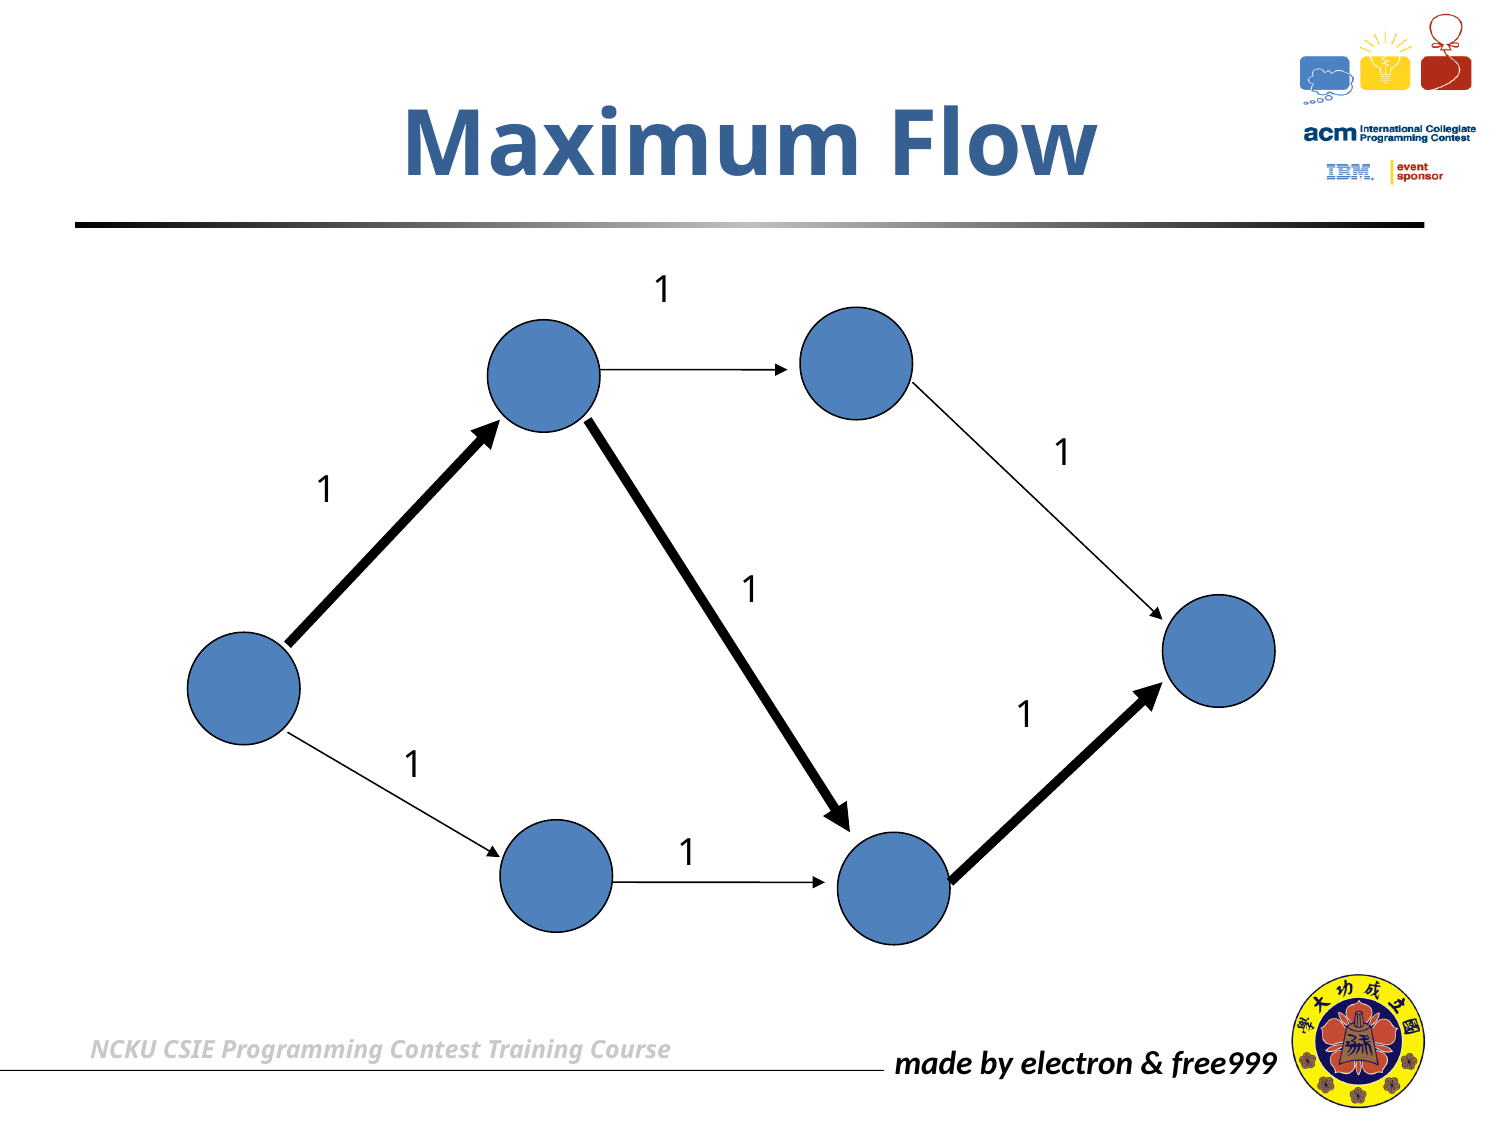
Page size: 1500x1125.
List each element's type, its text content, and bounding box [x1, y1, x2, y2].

title Maximum Flow [75, 45, 1425, 233]
text_box 1 [387, 732, 450, 793]
text_box [800, 307, 913, 420]
text_box [837, 832, 951, 945]
picture [1282, 970, 1431, 1114]
text_box 1 [999, 682, 1100, 743]
text_box [487, 319, 601, 433]
text_box [500, 819, 613, 933]
text_box 1 [637, 257, 763, 318]
text_box [599, 363, 788, 376]
text_box [390, 793, 500, 858]
text_box 1 [725, 557, 825, 618]
text_box [187, 632, 301, 745]
text_box [612, 876, 826, 889]
picture [1292, 12, 1480, 188]
text_box [1162, 594, 1276, 708]
text_box [287, 419, 500, 645]
text_box [1100, 682, 1163, 742]
text_box 1 [299, 457, 388, 518]
text_box 1 [1037, 420, 1138, 480]
slide_number NCKU CSIE Programming Contest Training Course [75, 1018, 774, 1079]
text_box [912, 382, 1163, 620]
text_box 1 [662, 820, 738, 880]
text_box [587, 419, 850, 833]
